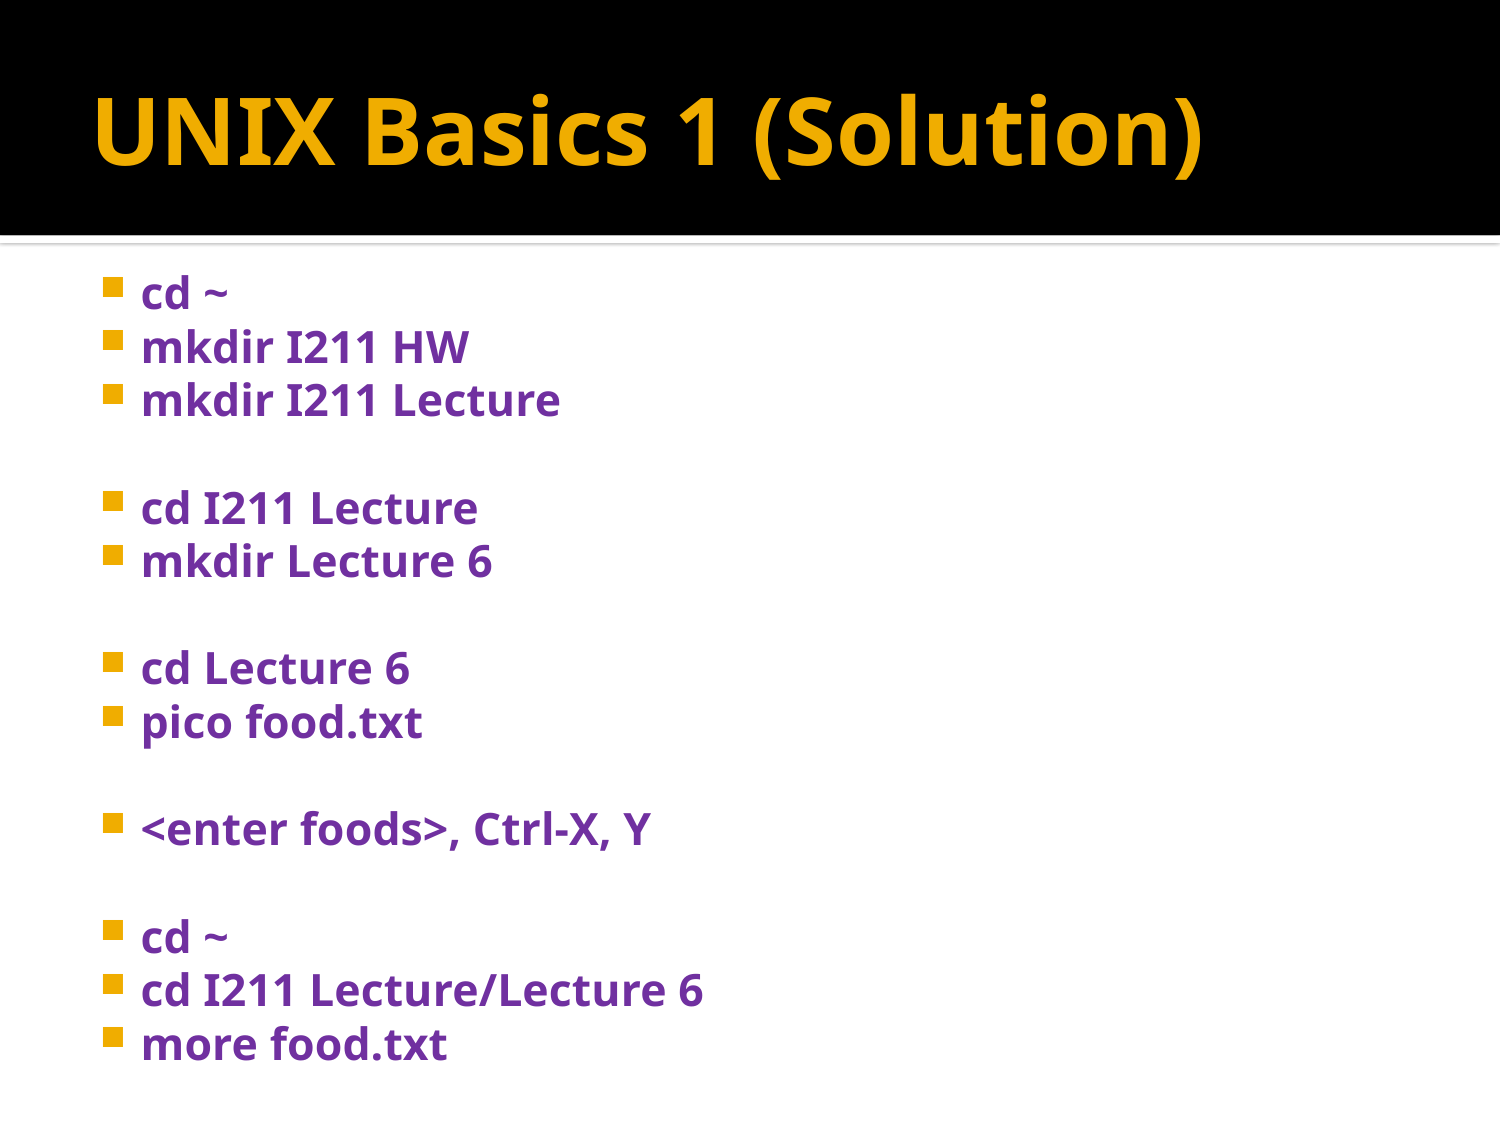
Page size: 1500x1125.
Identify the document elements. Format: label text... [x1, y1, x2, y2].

list cd ~ mkdir I211 HW mkdir I211 Lecture cd I211 Lecture mkdir Lecture 6 cd Lecture 6 pico food.txt <enter foods>, Ctrl-X, Y cd ~ cd I211 Lecture/Lecture 6 more food.txt [75, 249, 1425, 1088]
title UNIX Basics 1 (Solution) [75, 25, 1425, 231]
